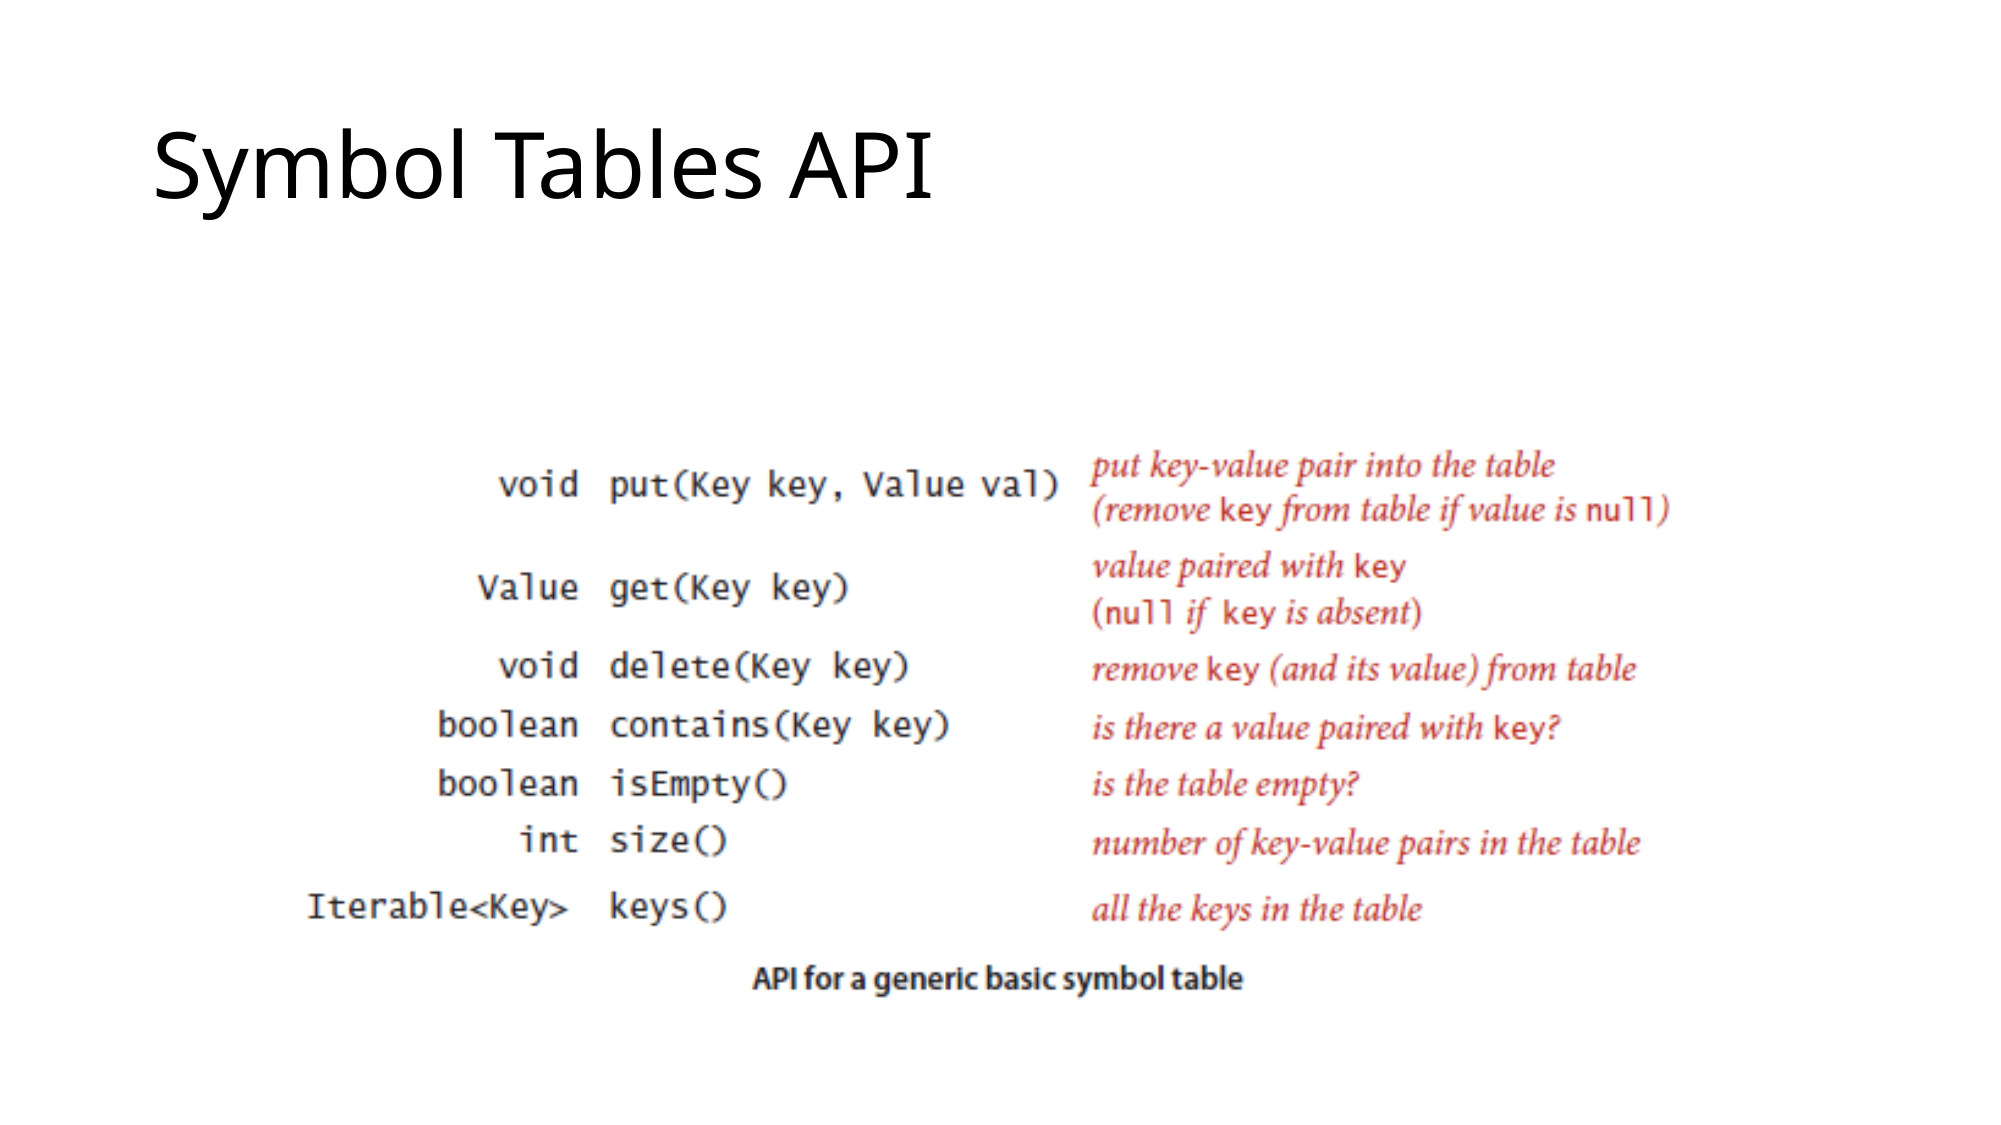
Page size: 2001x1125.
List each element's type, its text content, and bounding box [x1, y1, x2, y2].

title Symbol Tables API [137, 59, 1863, 278]
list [245, 437, 1755, 1024]
